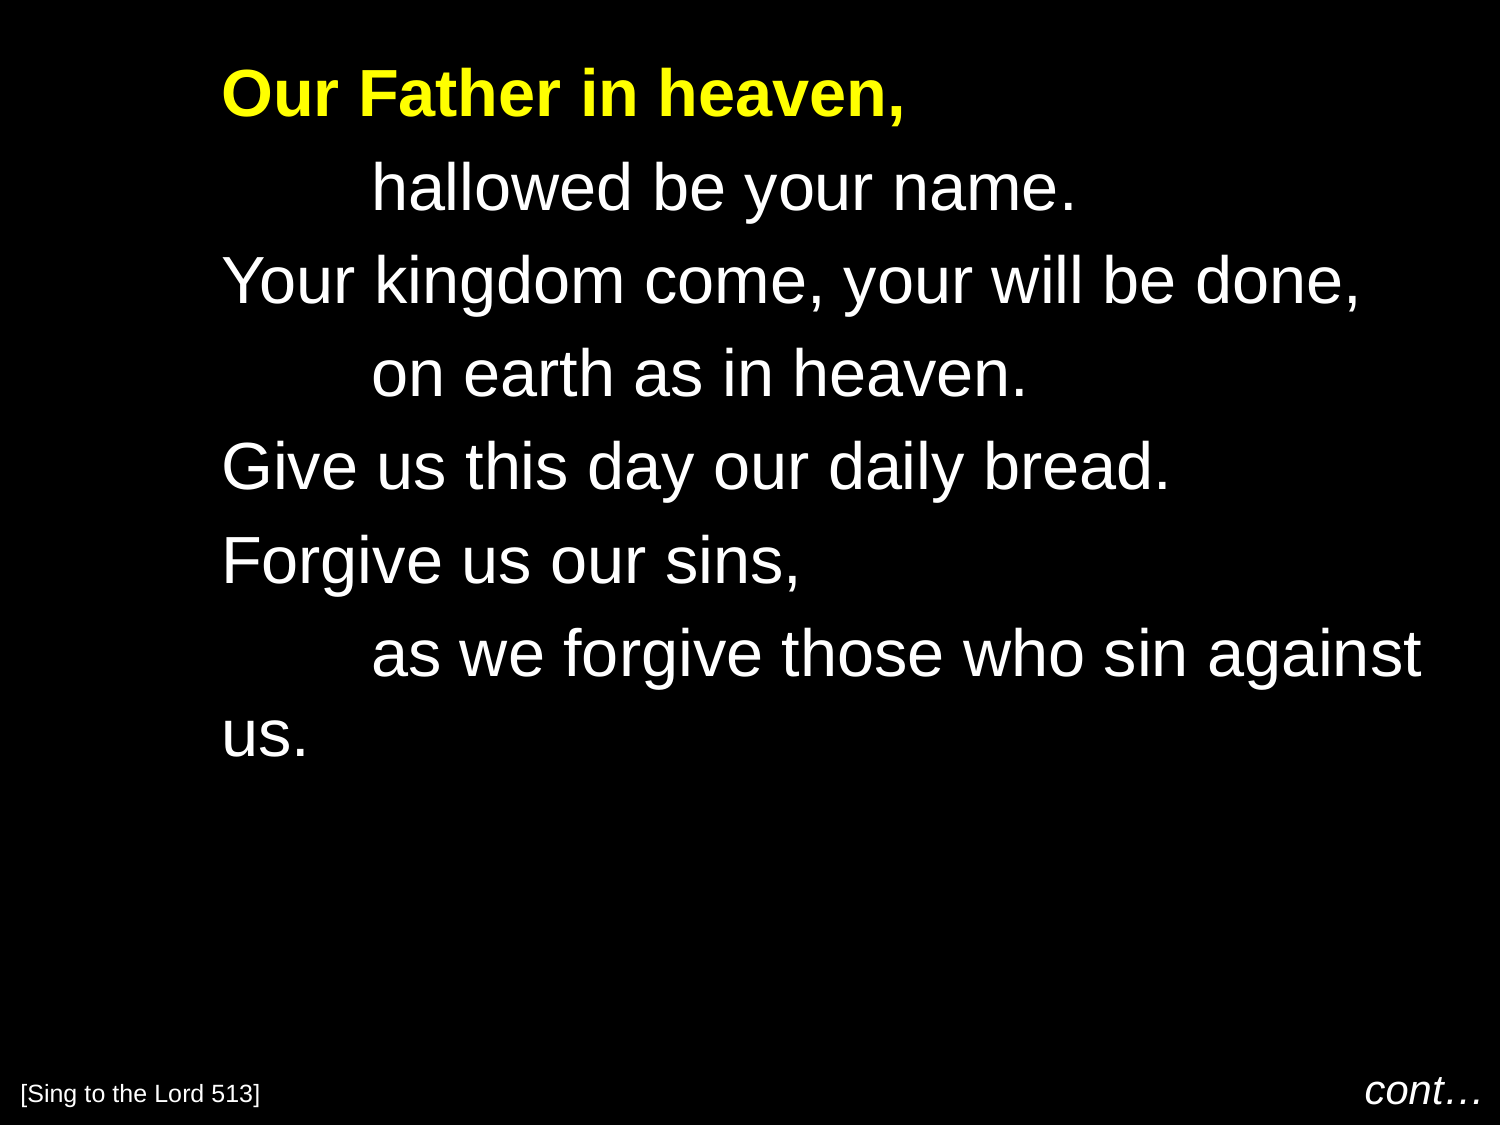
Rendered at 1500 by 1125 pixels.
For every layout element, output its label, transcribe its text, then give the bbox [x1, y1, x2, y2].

text_box cont… [1340, 1055, 1500, 1121]
list Our Father in heaven, hallowed be your name. Your kingdom come, your will be done, on earth as in heaven. Give us this day our daily bread. Forgive us our sins, as we forgive those who sin against us. [0, 42, 1500, 1047]
text_box [Sing to the Lord 513] [5, 1070, 526, 1115]
